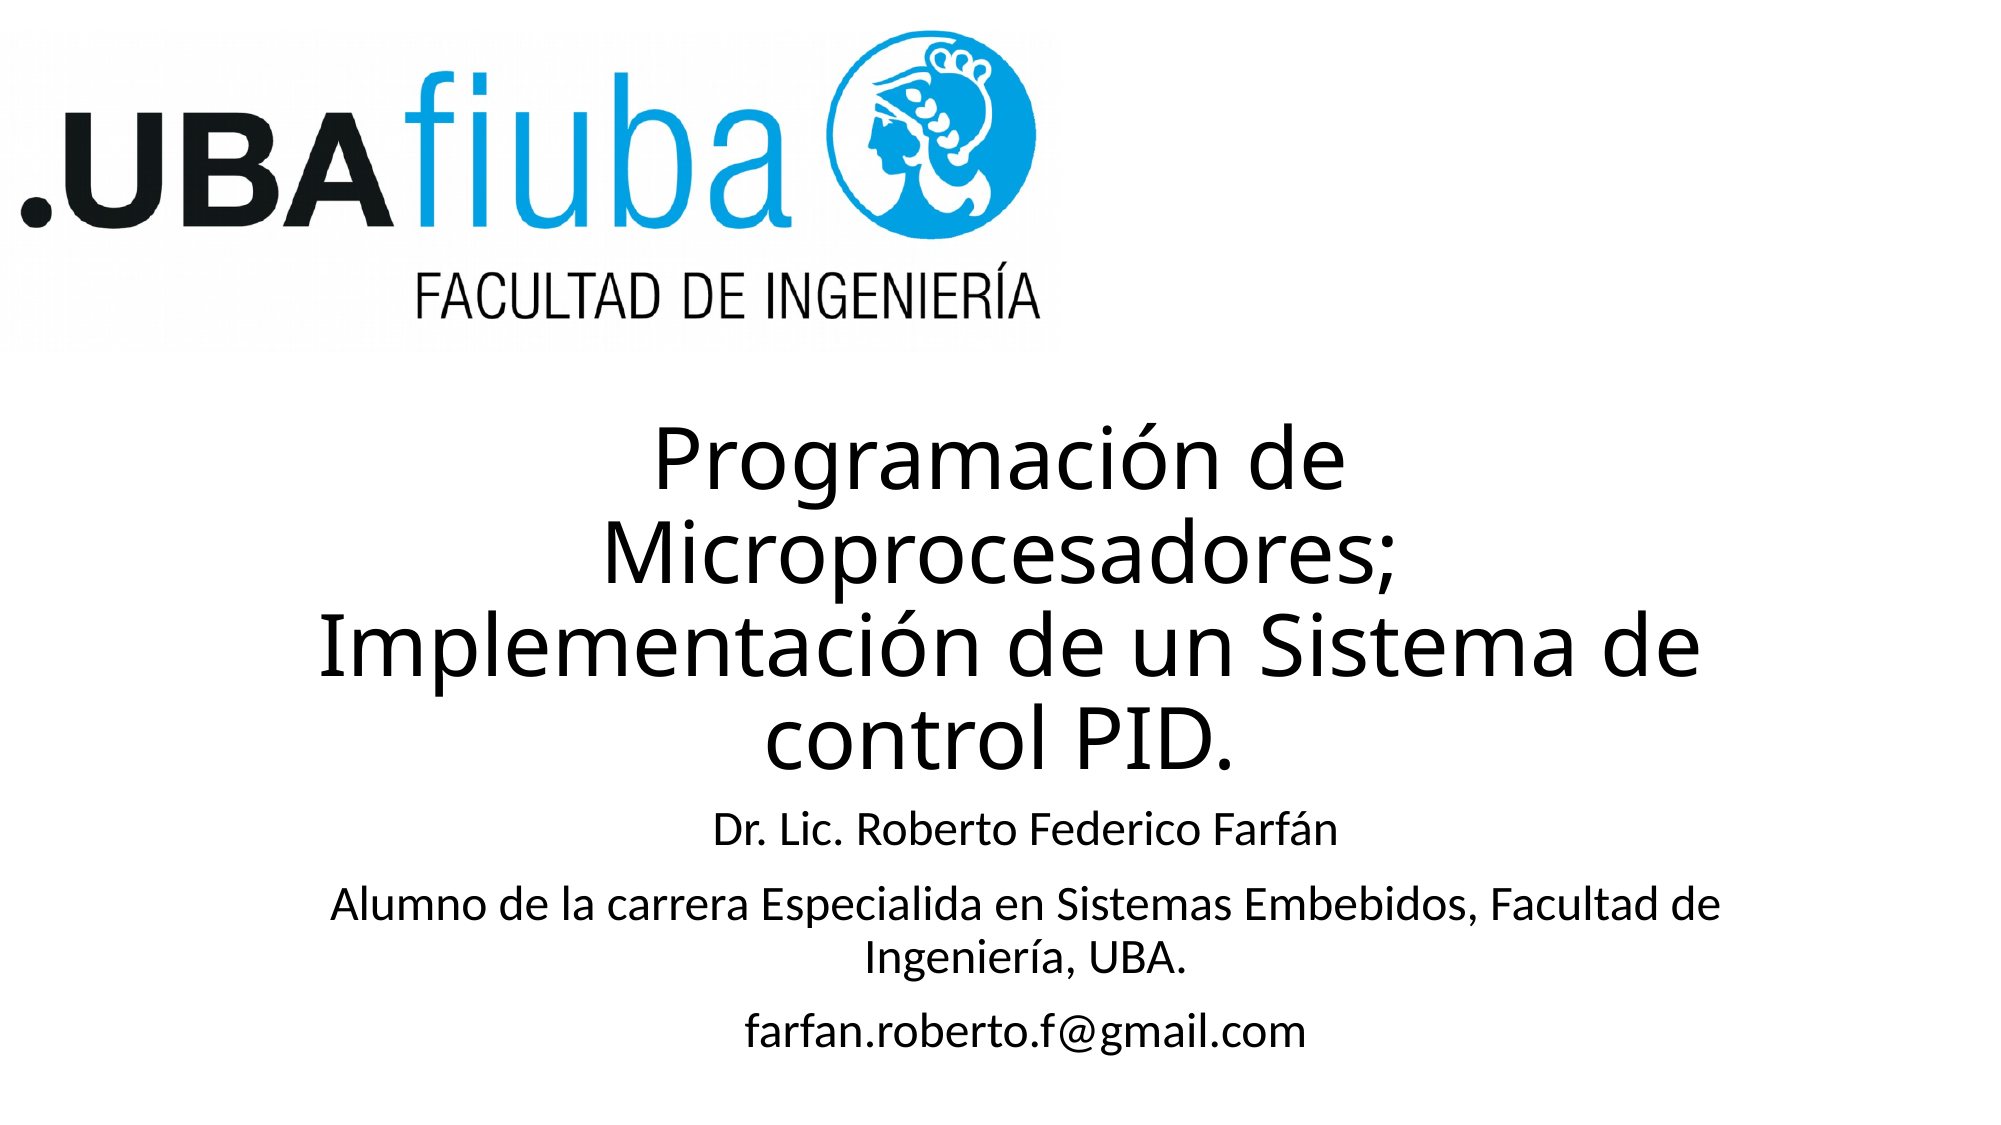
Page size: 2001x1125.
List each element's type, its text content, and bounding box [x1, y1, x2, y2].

picture [0, 0, 1061, 352]
title Programación de Microprocesadores; Implementación de un Sistema de control PID. [249, 403, 1750, 796]
subtitle Dr. Lic. Roberto Federico Farfán Alumno de la carrera Especialida en Sistemas Embebidos, Facultad de Ingeniería, UBA. farfan.roberto.f@gmail.com [275, 795, 1776, 1068]
